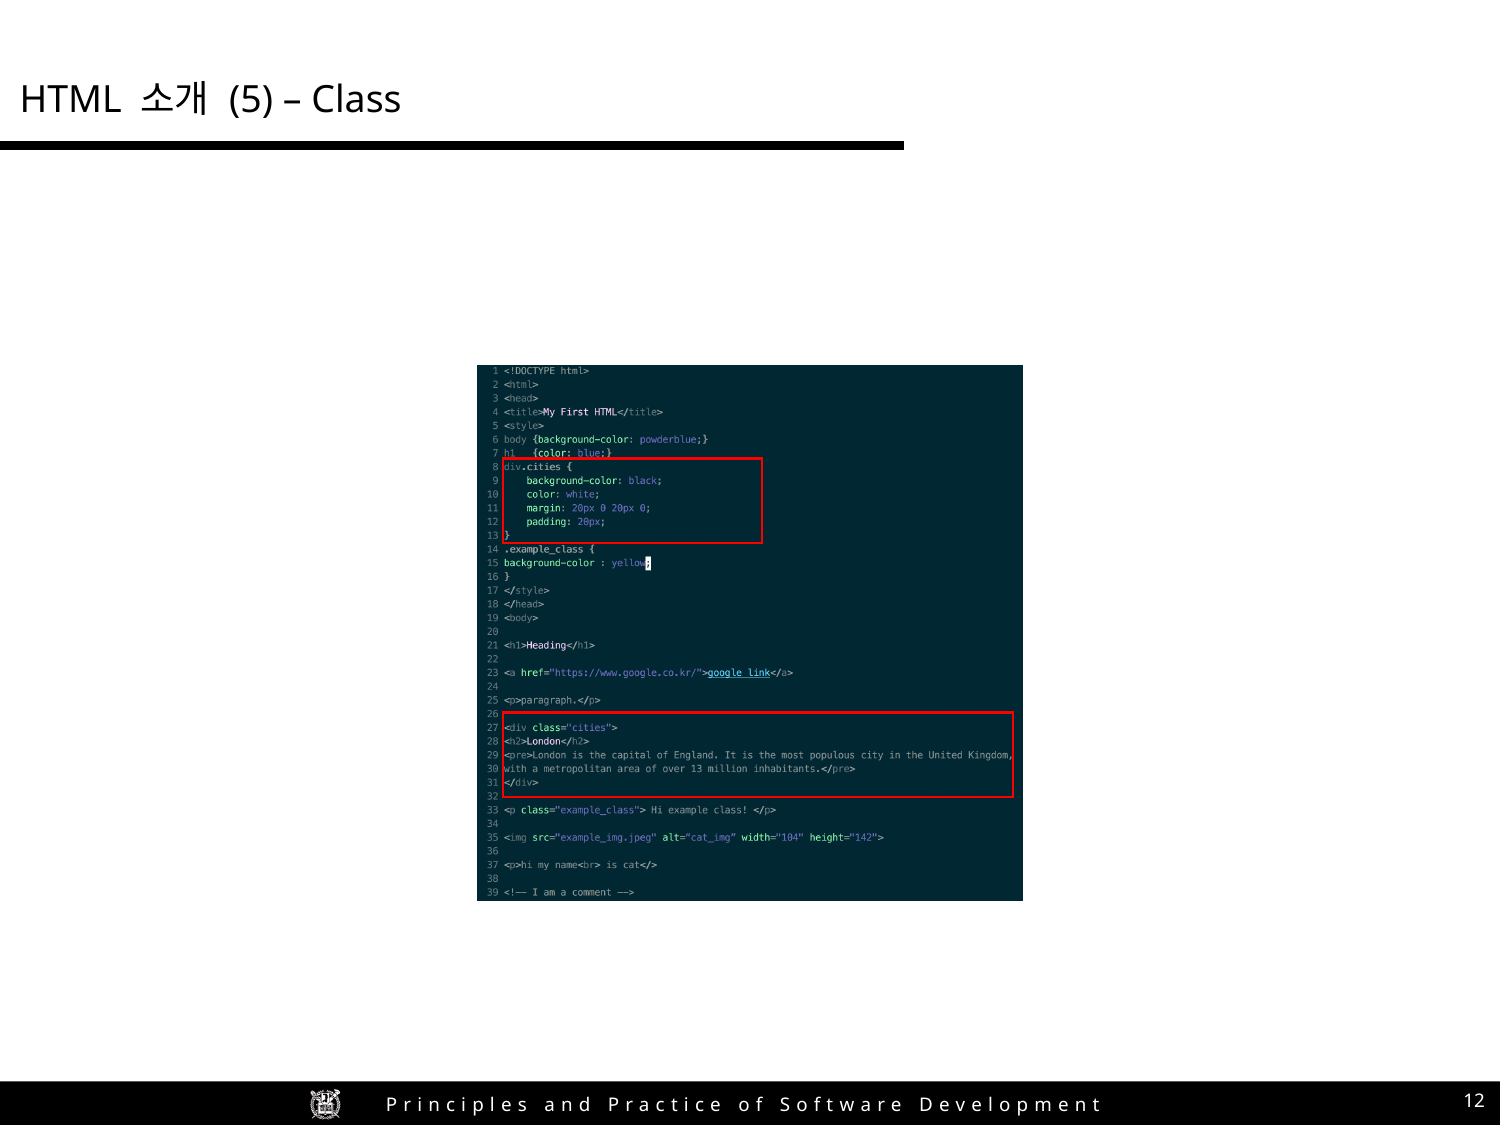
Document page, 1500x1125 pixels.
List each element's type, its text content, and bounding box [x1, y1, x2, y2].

text_box [0, 141, 904, 150]
picture [563, 863, 576, 867]
picture [639, 557, 650, 570]
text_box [0, 1079, 1500, 1125]
picture [582, 891, 596, 895]
picture [682, 808, 692, 813]
text_box HTML 소개 (5) – Class [4, 67, 1500, 128]
picture [309, 1087, 341, 1120]
picture [503, 450, 762, 459]
